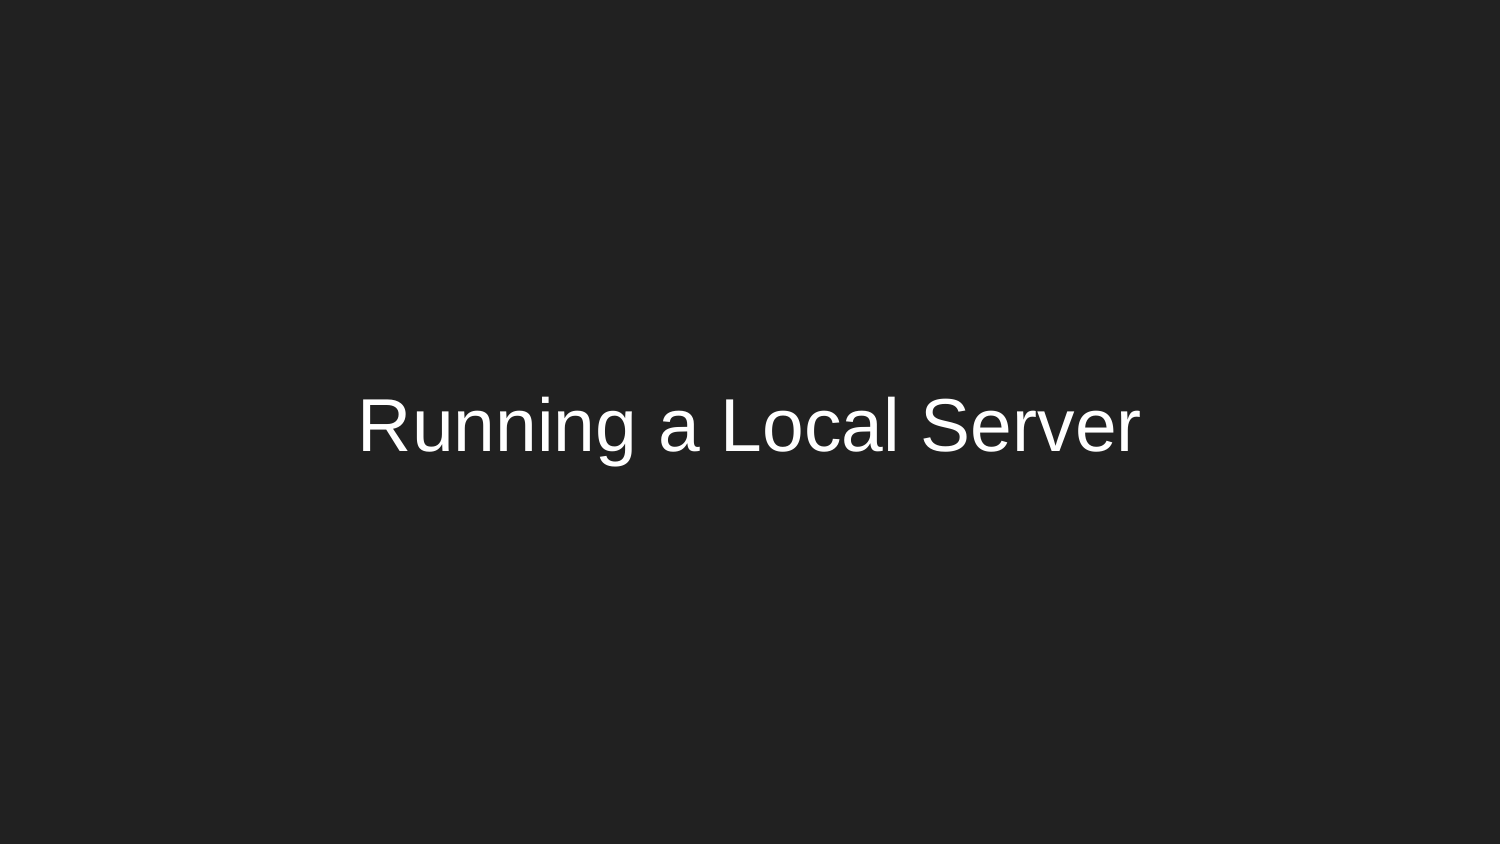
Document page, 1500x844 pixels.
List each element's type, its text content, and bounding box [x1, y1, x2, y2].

title Running a Local Server [51, 352, 1449, 491]
